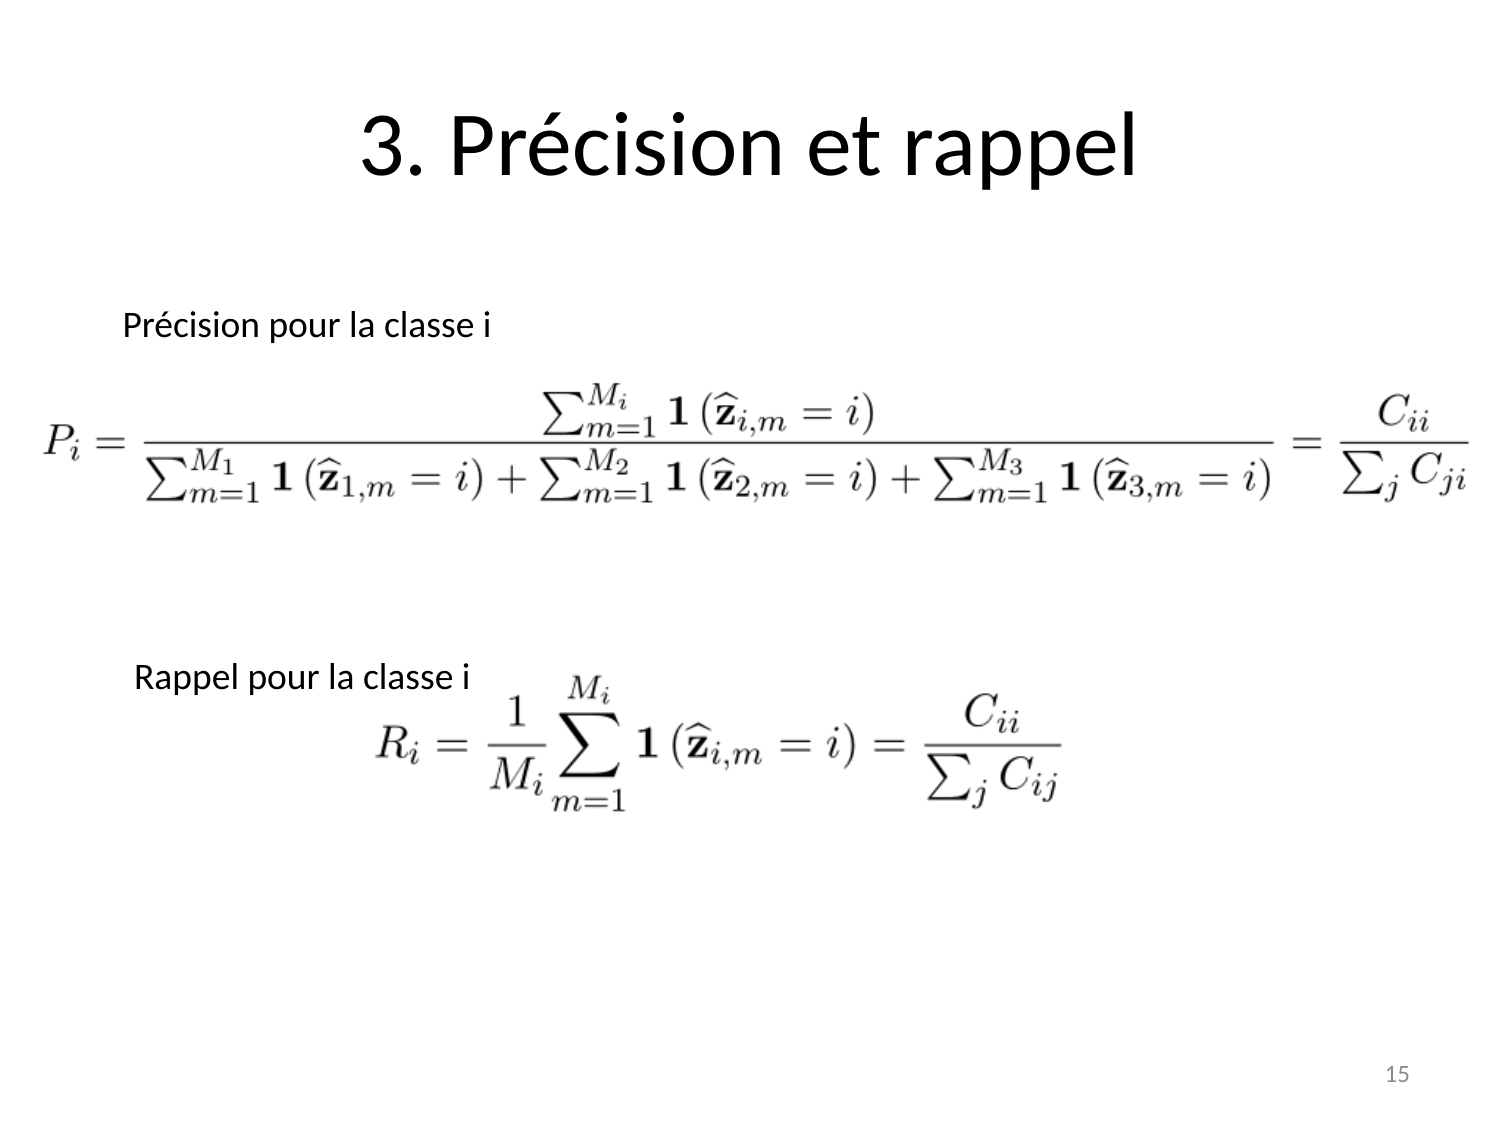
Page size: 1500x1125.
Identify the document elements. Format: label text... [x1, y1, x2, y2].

slide_number 15 [1074, 1042, 1425, 1103]
title 3. Précision et rappel [75, 45, 1425, 233]
picture [28, 351, 1489, 517]
text_box Rappel pour la classe i [119, 644, 486, 705]
picture [316, 667, 1073, 833]
text_box Précision pour la classe i [107, 292, 507, 349]
